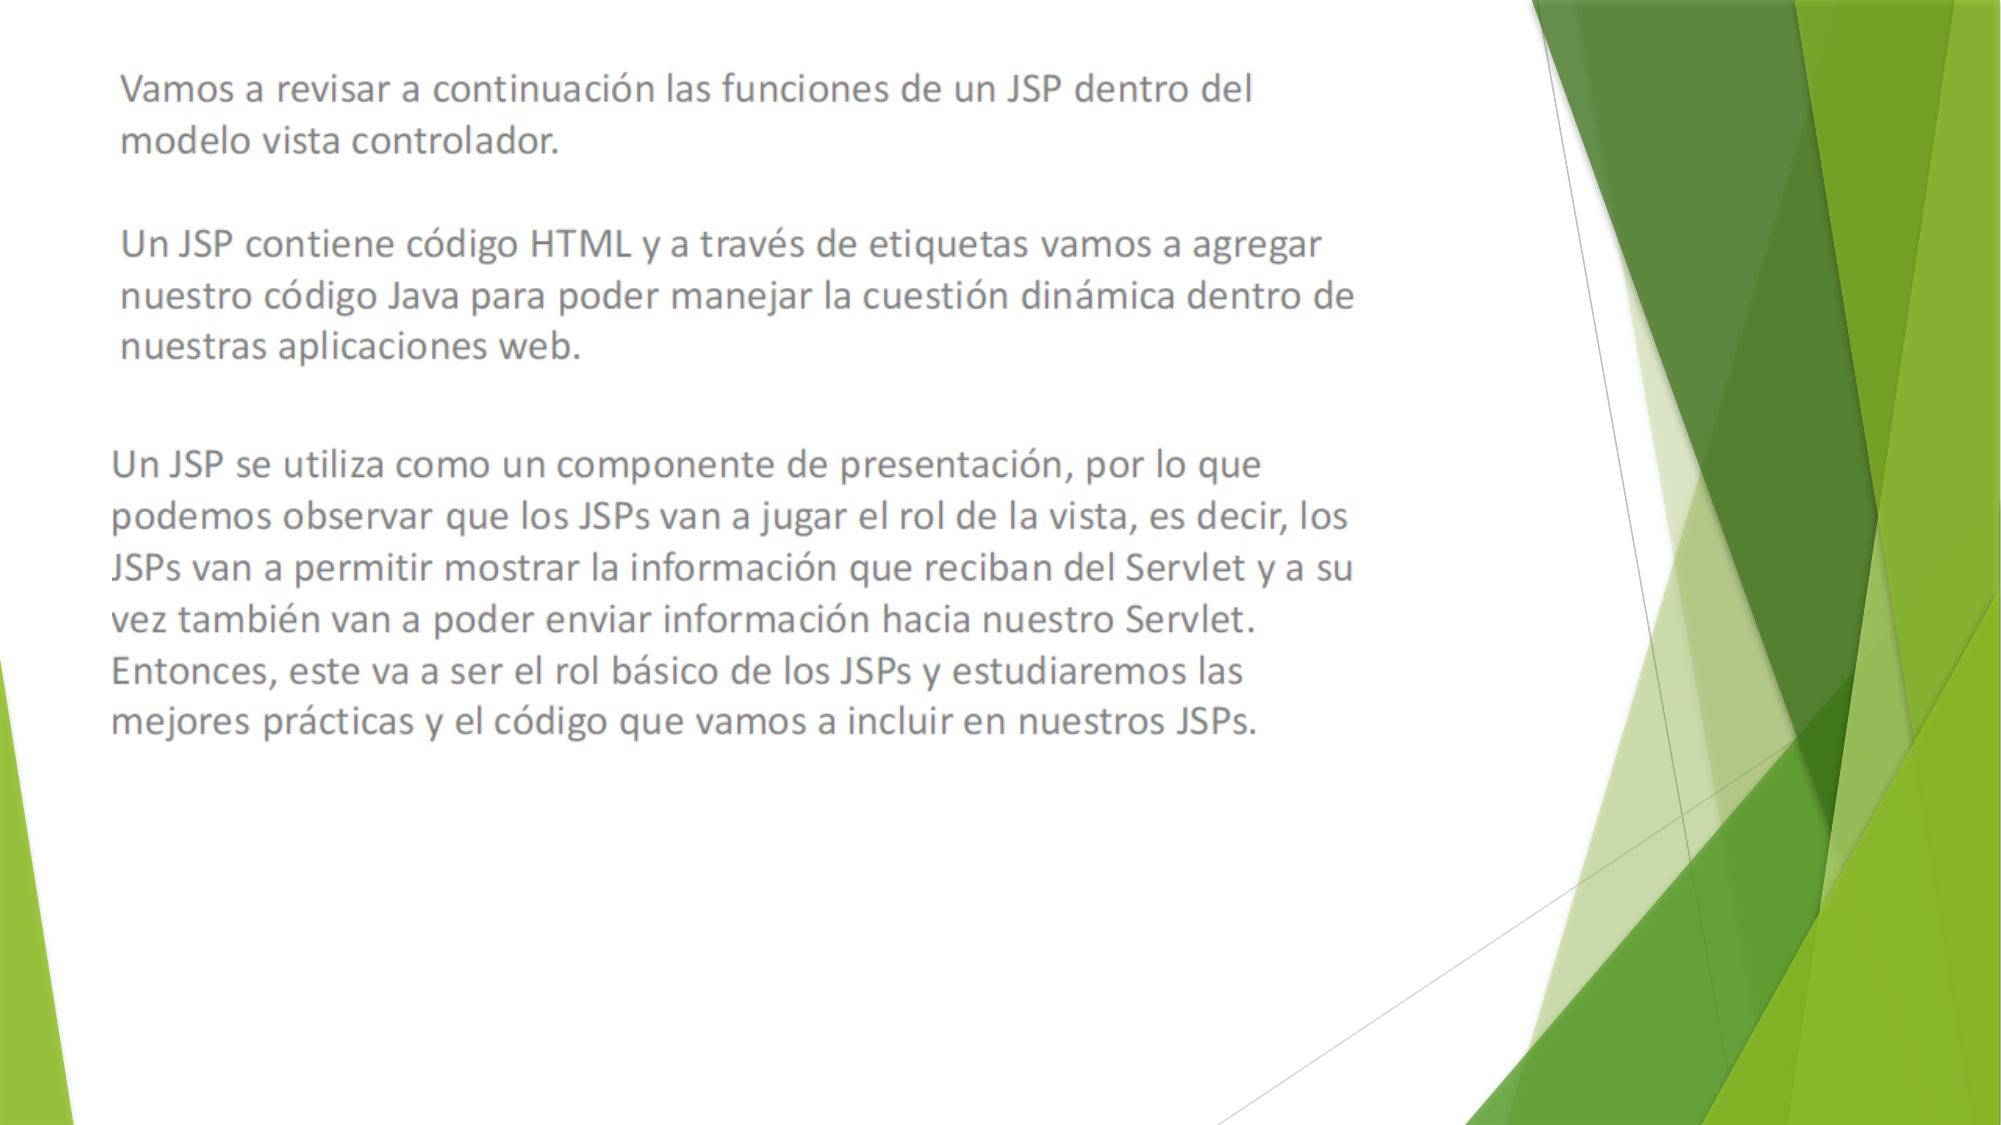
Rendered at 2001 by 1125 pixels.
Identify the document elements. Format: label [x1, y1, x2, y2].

picture [112, 210, 1384, 376]
picture [112, 440, 1368, 751]
picture [112, 54, 1306, 179]
